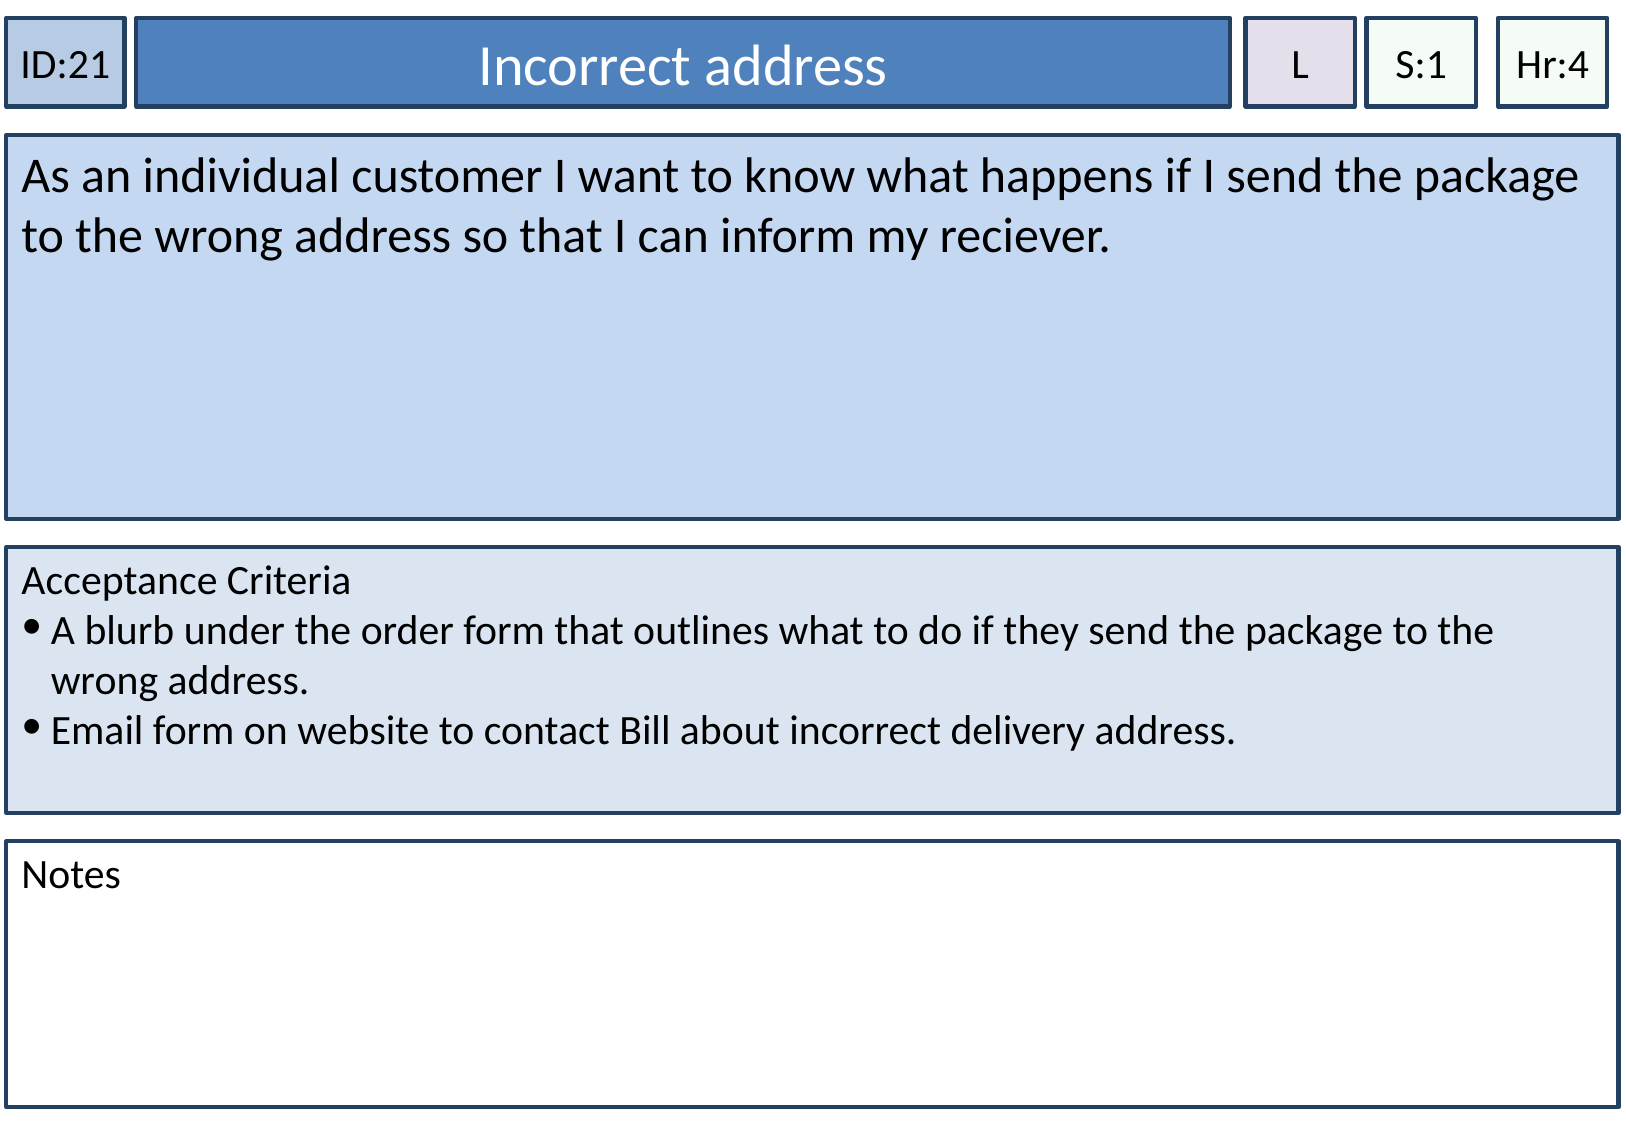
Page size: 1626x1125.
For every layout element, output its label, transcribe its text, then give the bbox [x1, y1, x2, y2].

text_box Hr:4 [1498, 17, 1608, 107]
text_box L [1245, 17, 1355, 107]
text_box As an individual customer I want to know what happens if I send the package to the wrong address so that I can inform my reciever. [6, 134, 1619, 519]
text_box Acceptance Criteria A blurb under the order form that outlines what to do if they send the package to the wrong address. Email form on website to contact Bill about incorrect delivery address. [6, 547, 1619, 813]
text_box Incorrect address [136, 17, 1230, 107]
text_box Notes [6, 841, 1619, 1107]
text_box ID:21 [6, 17, 125, 107]
text_box S:1 [1366, 17, 1476, 107]
